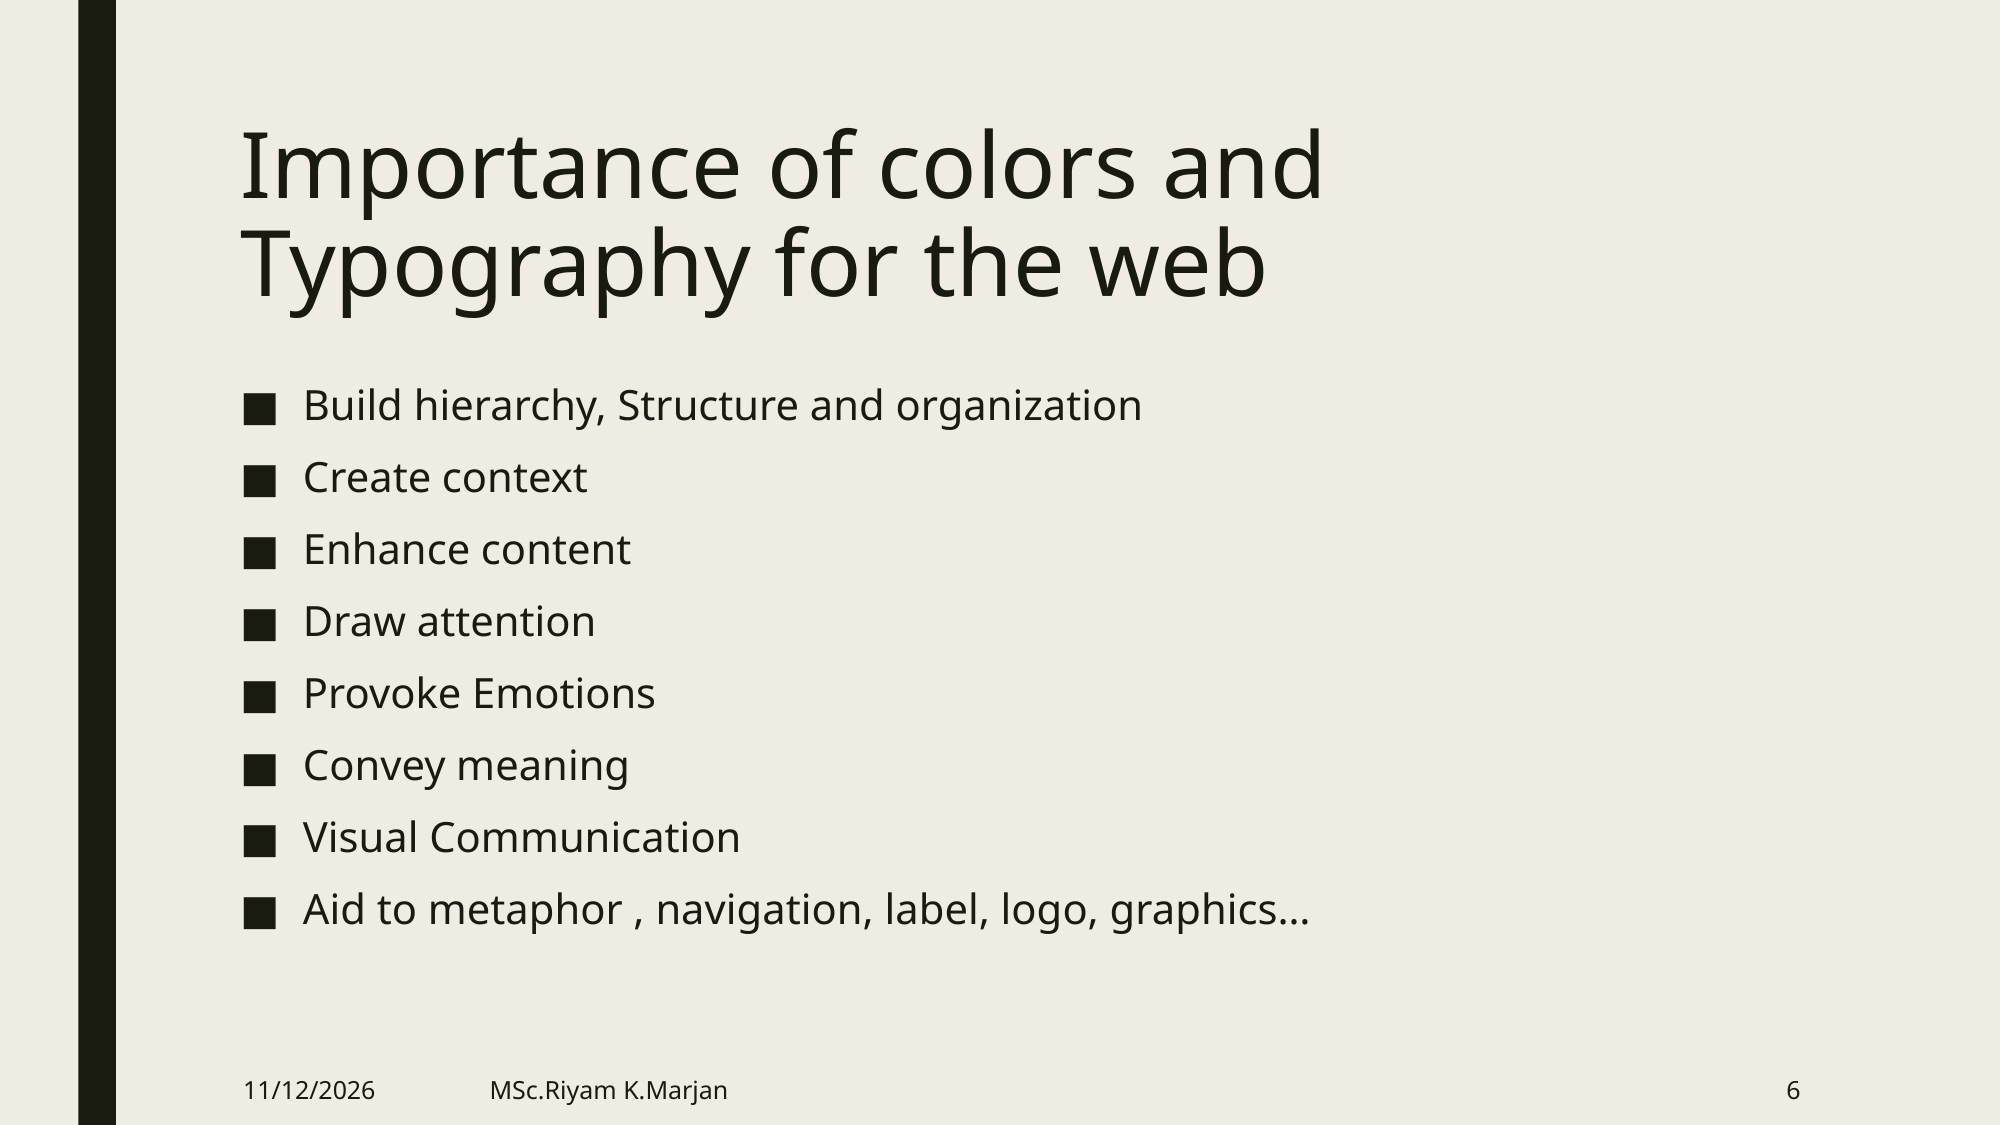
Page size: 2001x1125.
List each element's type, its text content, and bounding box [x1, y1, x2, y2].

footer MSc.Riyam K.Marjan [474, 1058, 1505, 1125]
list Build hierarchy, Structure and organization Create context Enhance content Draw attention Provoke Emotions Convey meaning Visual Communication Aid to metaphor , navigation, label, logo, graphics… [225, 375, 1800, 963]
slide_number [228, 1058, 426, 1125]
title Importance of colors and Typography for the web [225, 112, 1800, 357]
slide_number 6 [1553, 1058, 1816, 1125]
